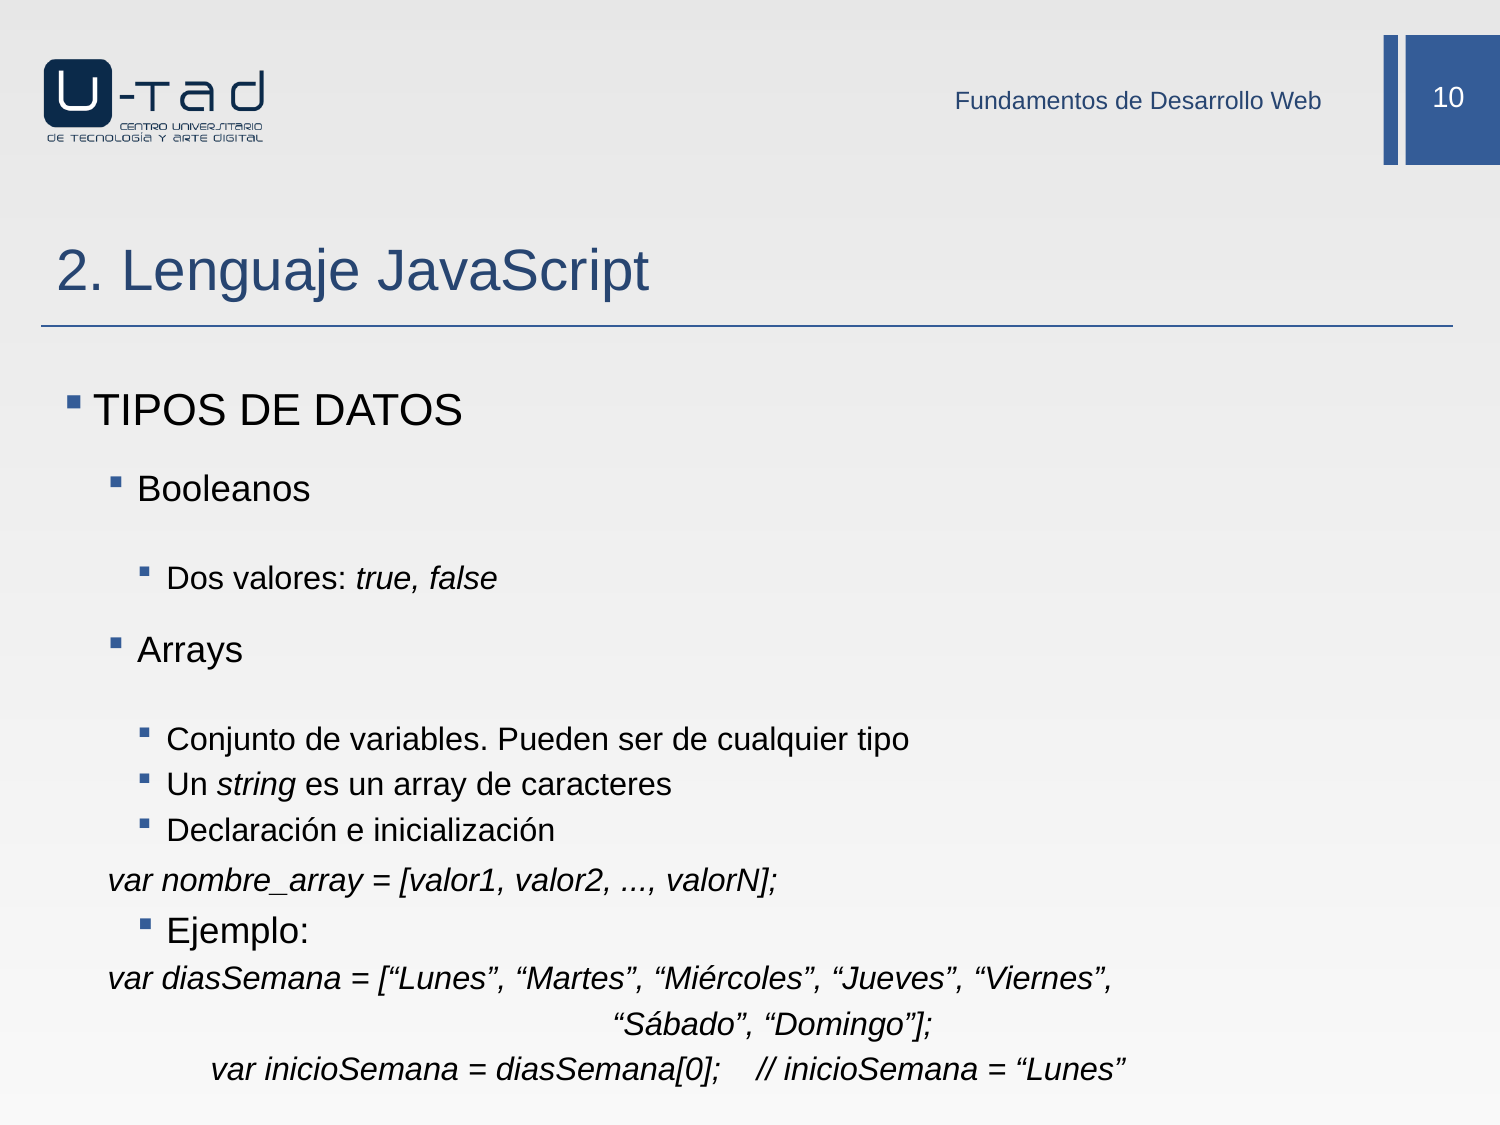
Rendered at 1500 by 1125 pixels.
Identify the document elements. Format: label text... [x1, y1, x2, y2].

title 2. Lenguaje JavaScript [41, 208, 1453, 327]
picture [17, 49, 290, 151]
footer Fundamentos de Desarrollo Web [747, 78, 1338, 128]
list TIPOS DE DATOS Booleanos Dos valores: true, false Arrays Conjunto de variables. Pueden ser de cualquier tipo Un string es un array de caracteres Declaración e inicialización var nombre_array = [valor1, valor2, ..., valorN]; Ejemplo: var diasSemana = [“Lunes”, “Martes”, “Miércoles”, “Jueves”, “Viernes”, “Sábado”, “Domingo”]; var inicioSemana = diasSemana[0]; // inicioSemana = “Lunes” [41, 373, 1453, 1125]
